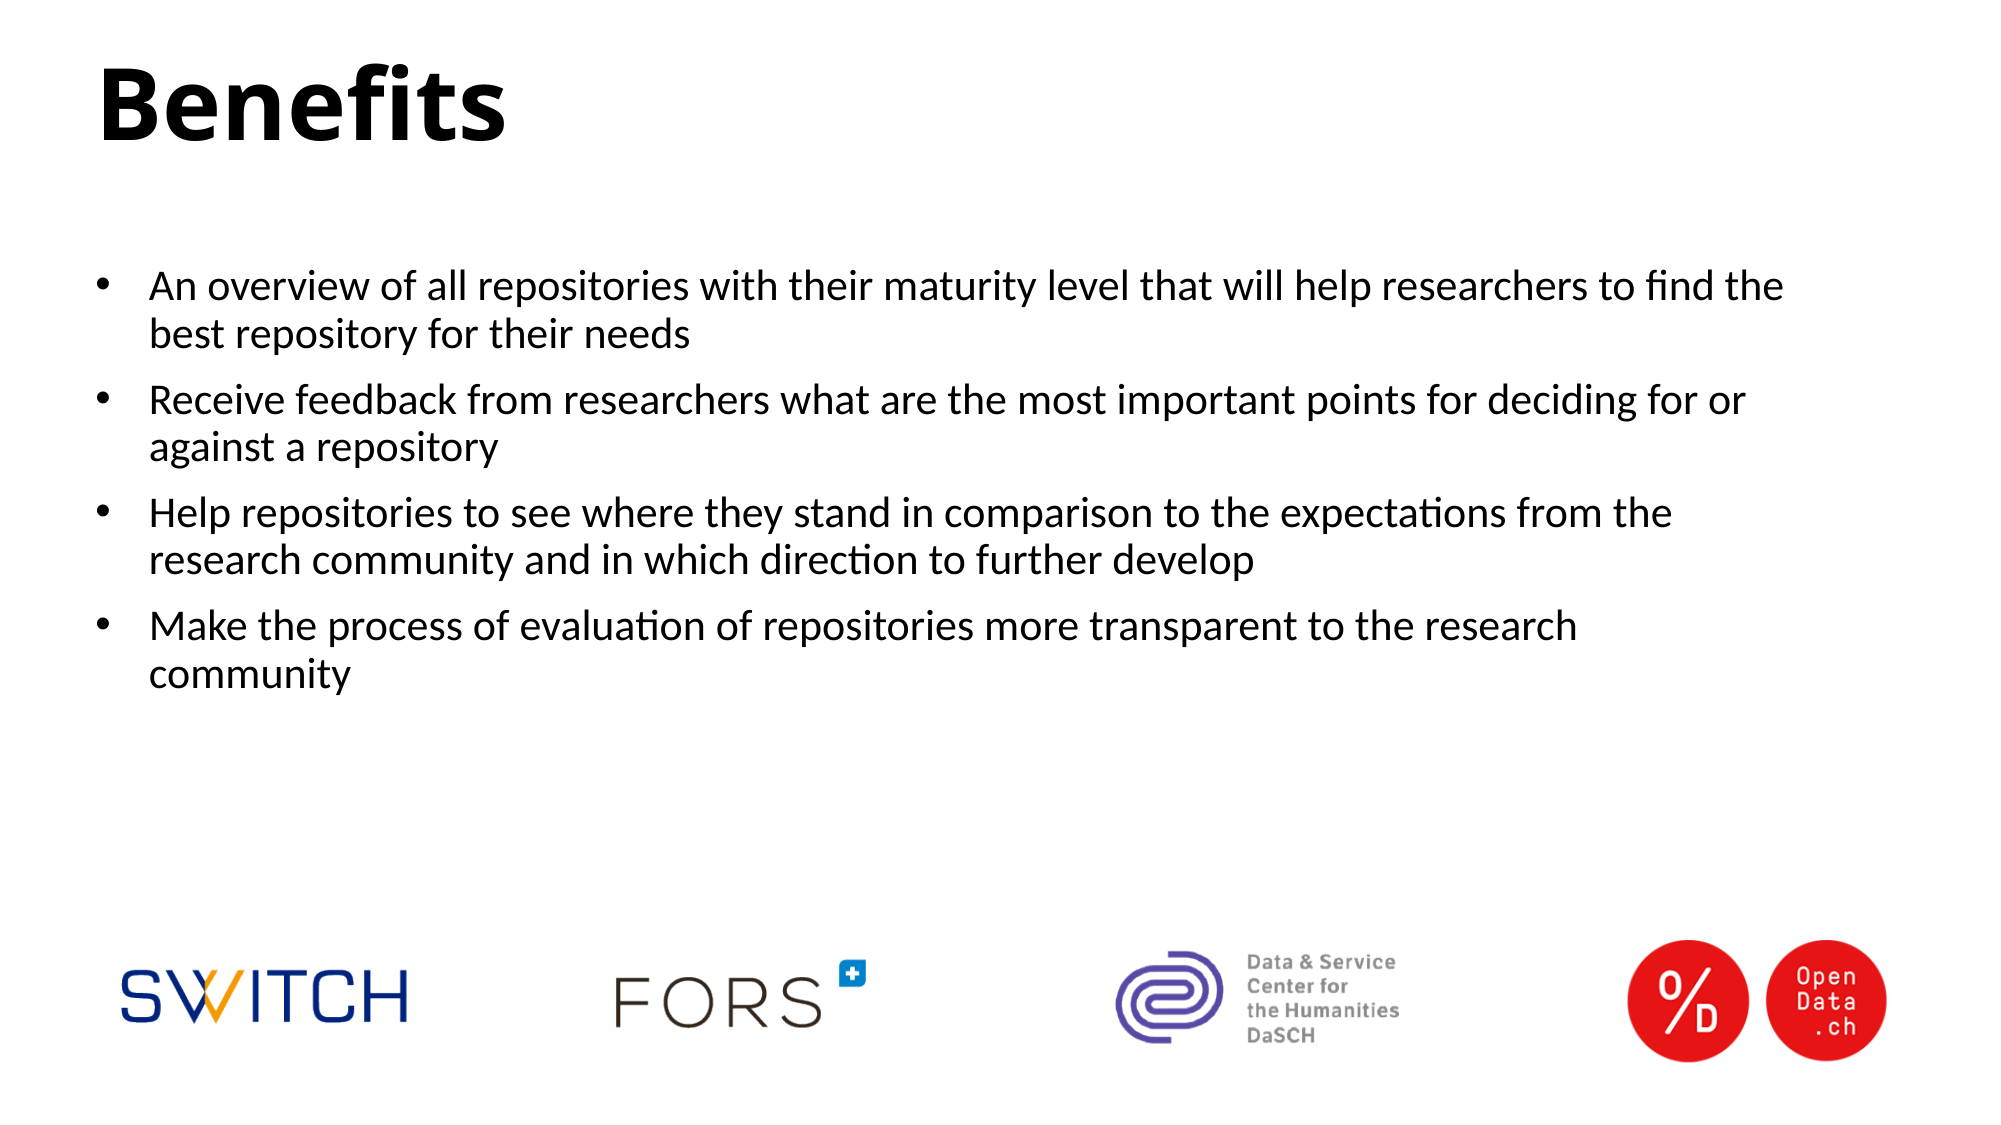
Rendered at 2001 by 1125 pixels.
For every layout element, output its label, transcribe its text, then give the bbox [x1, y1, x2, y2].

picture [1574, 940, 1939, 1112]
picture [1096, 940, 1464, 1054]
title Benefits [80, 34, 1977, 170]
picture [80, 940, 448, 1054]
subtitle An overview of all repositories with their maturity level that will help researchers to find the best repository for their needs Receive feedback from researchers what are the most important points for deciding for or against a repository Help repositories to see where they stand in comparison to the expectations from the research community and in which direction to further develop Make the process of evaluation of repositories more transparent to the research community [80, 255, 1804, 707]
picture [557, 937, 925, 1051]
